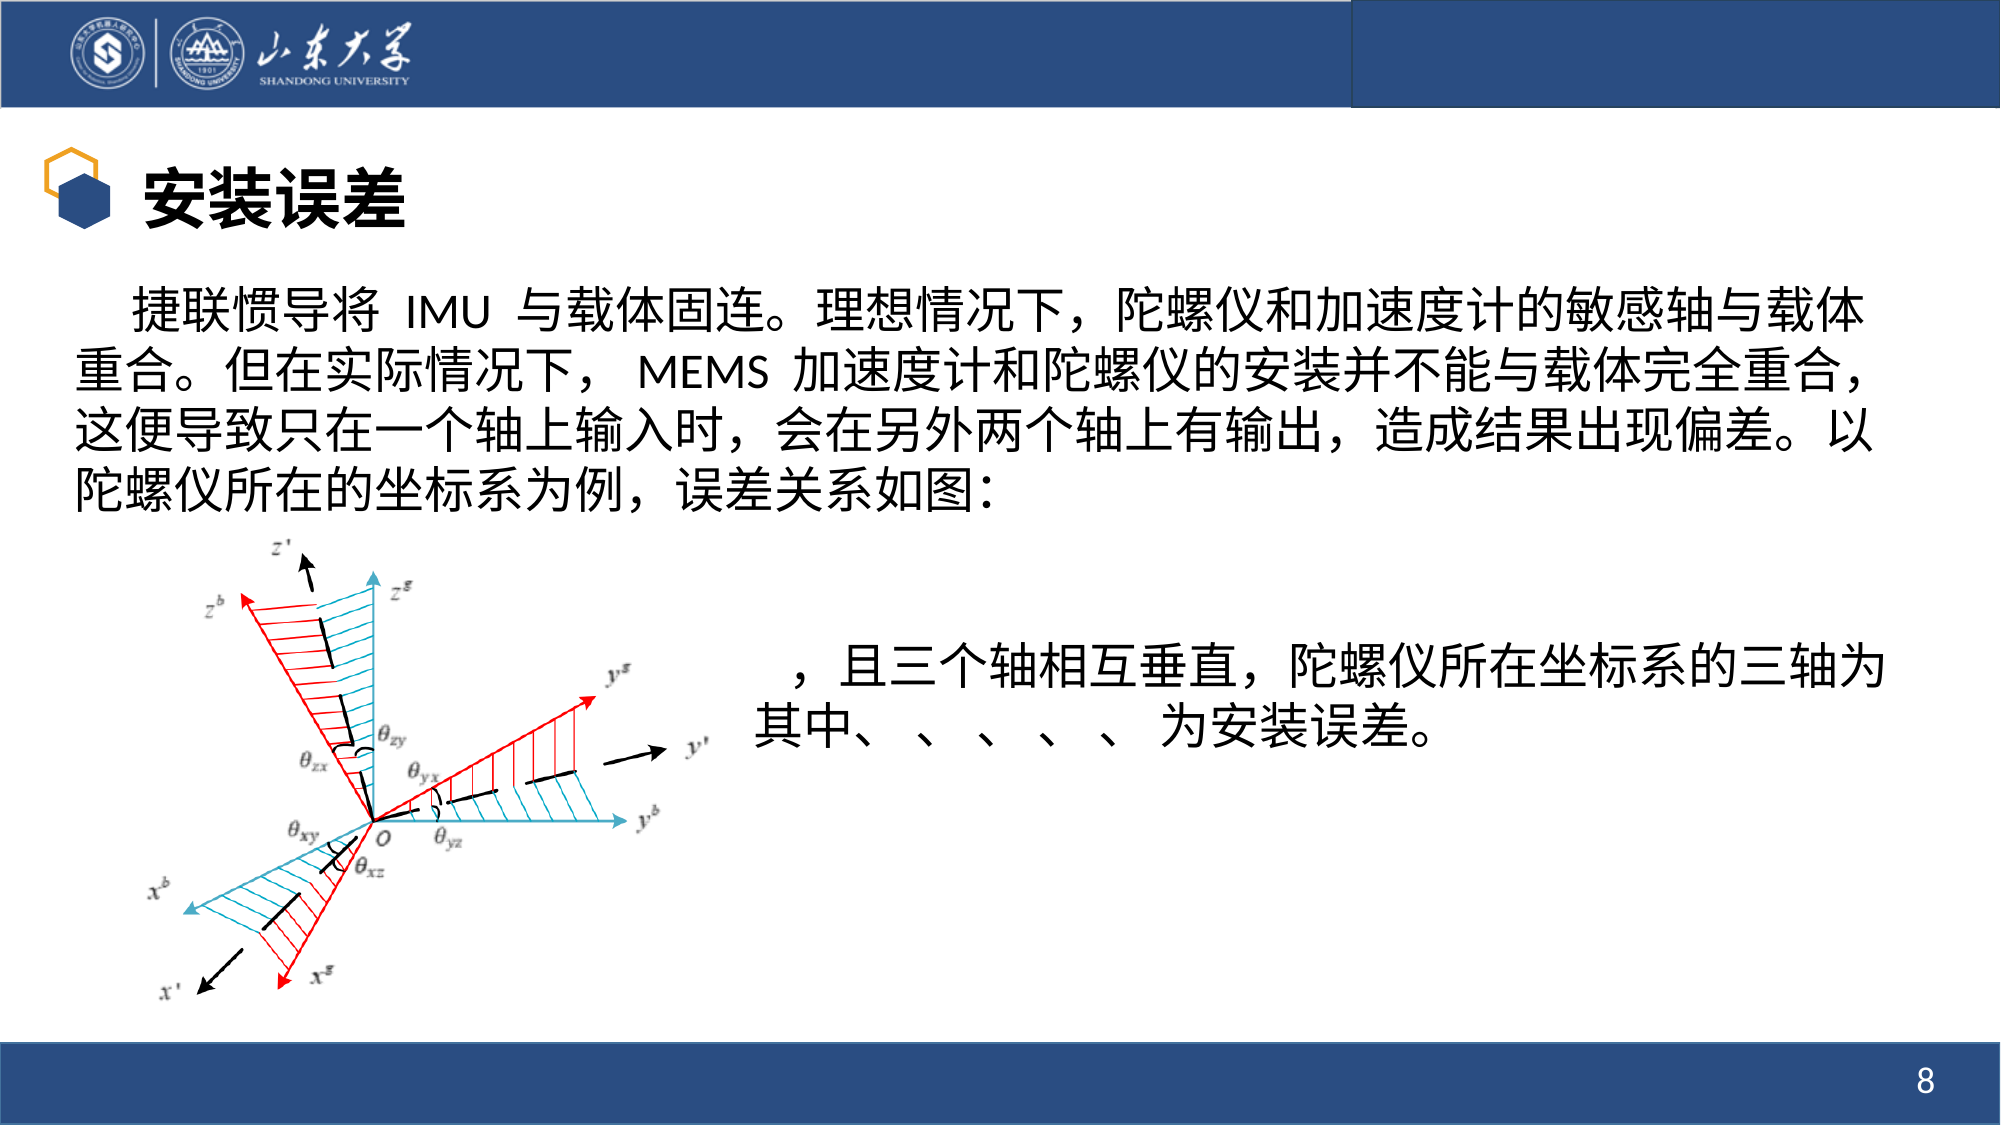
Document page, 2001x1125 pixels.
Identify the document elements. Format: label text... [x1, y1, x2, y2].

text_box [46, 149, 425, 246]
picture [0, 0, 2000, 109]
slide_number 8 [1901, 1049, 1977, 1109]
text_box 捷联惯导将 IMU 与载体固连。理想情况下，陀螺仪和加速度计的敏感轴与载体重合。但在实际情况下，MEMS 加速度计和陀螺仪的安装并不能与载体完全重合，这便导致只在一个轴上输入时，会在另外两个轴上有输出，造成结果出现偏差。以陀螺仪所在的坐标系为例，误差关系如图： [59, 270, 1927, 526]
picture [136, 528, 739, 1007]
text_box [1351, 0, 2000, 108]
